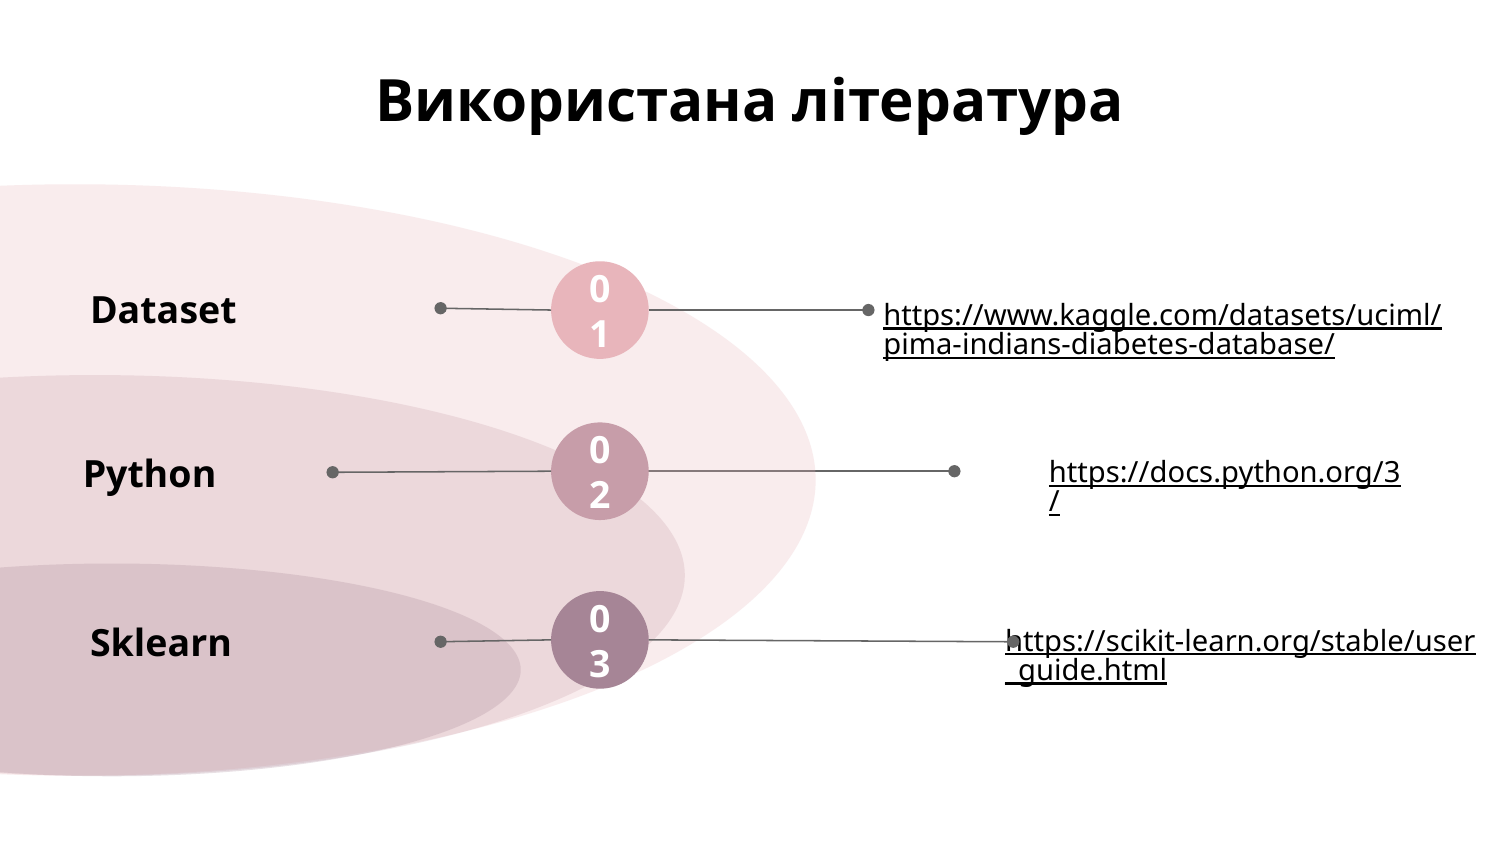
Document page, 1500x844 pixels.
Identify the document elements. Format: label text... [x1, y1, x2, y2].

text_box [440, 307, 552, 311]
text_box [0, 421, 1426, 524]
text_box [0, 183, 816, 419]
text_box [0, 532, 816, 777]
title Використана література [75, 67, 1425, 129]
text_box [74, 590, 1500, 693]
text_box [74, 257, 1465, 360]
